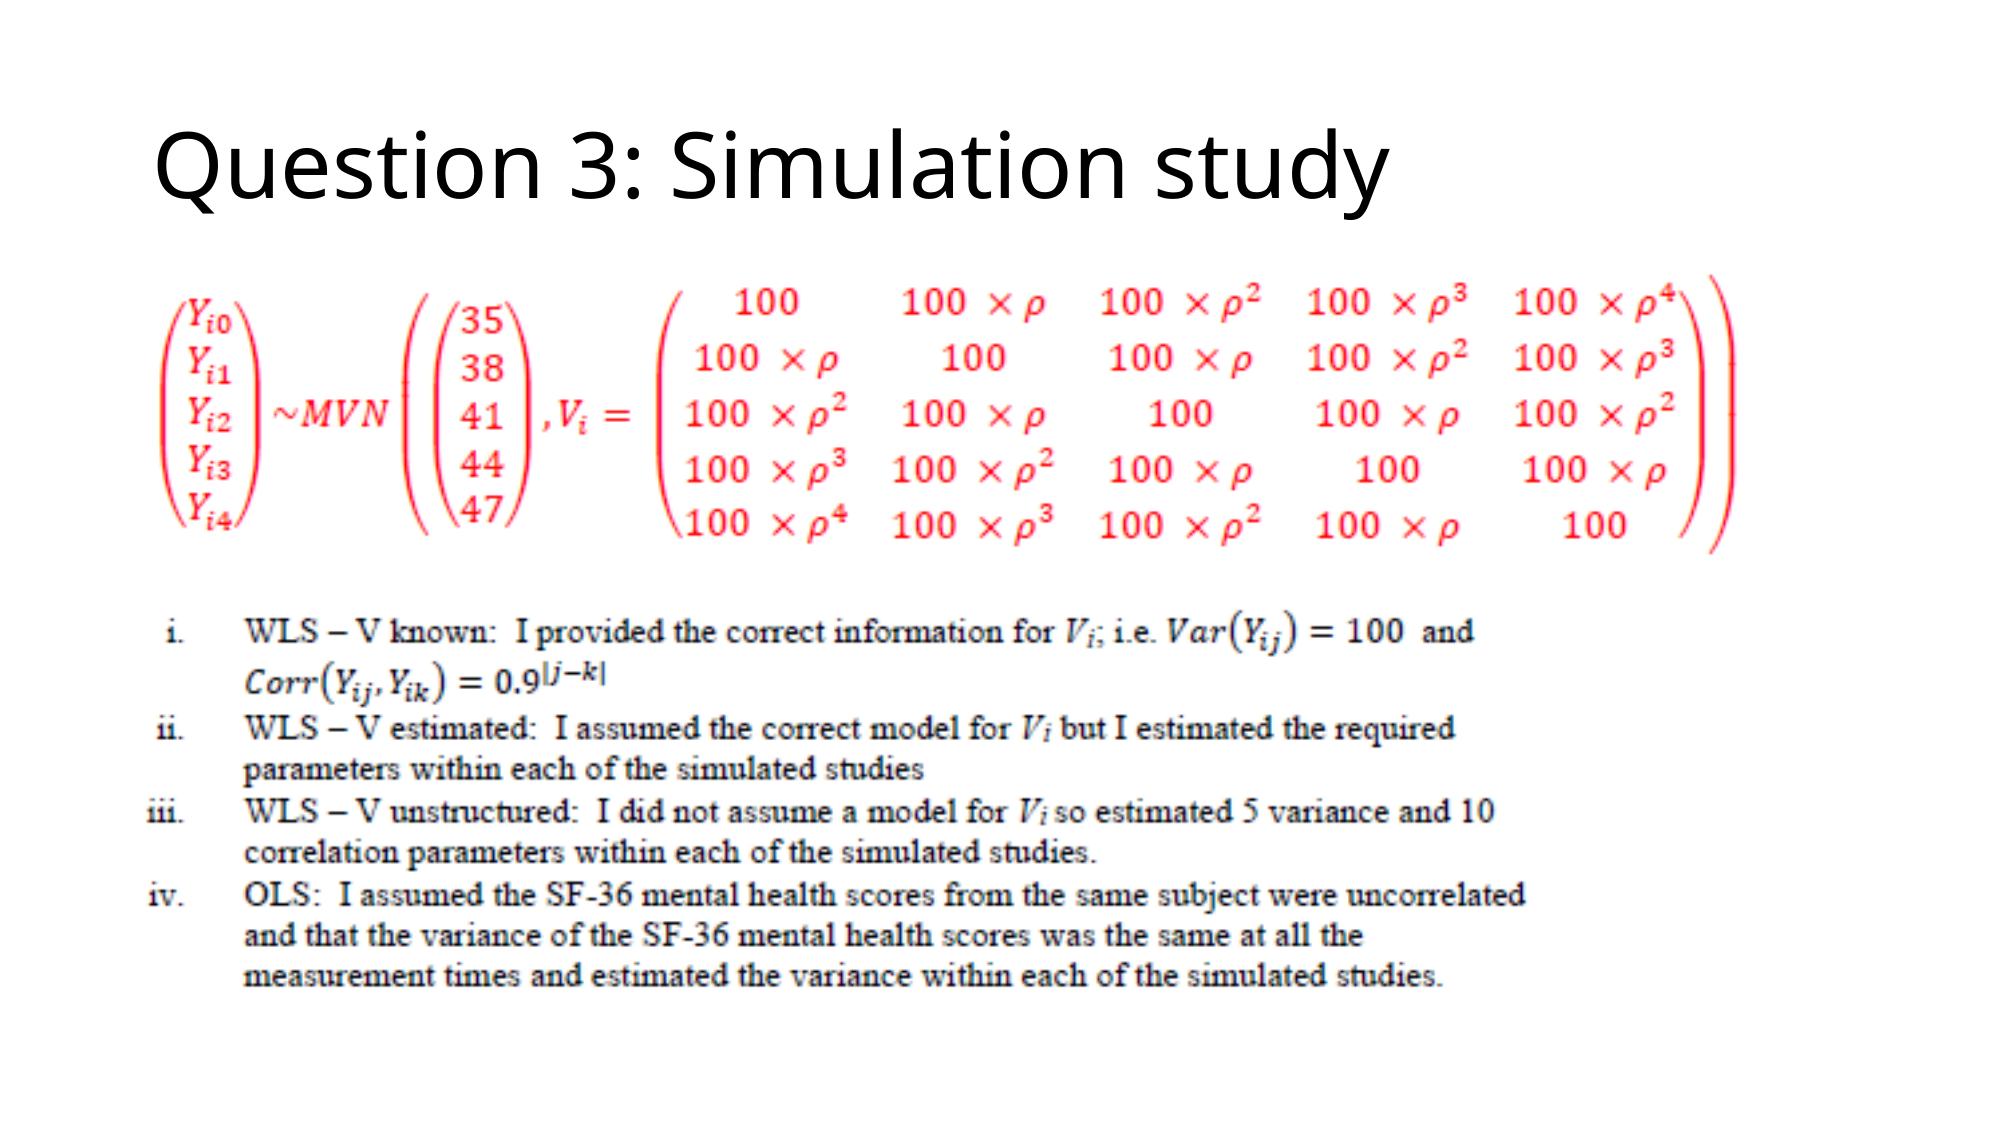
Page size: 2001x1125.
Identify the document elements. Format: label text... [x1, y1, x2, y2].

picture [137, 595, 1537, 1006]
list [137, 257, 1761, 563]
title Question 3: Simulation study [137, 59, 1863, 278]
